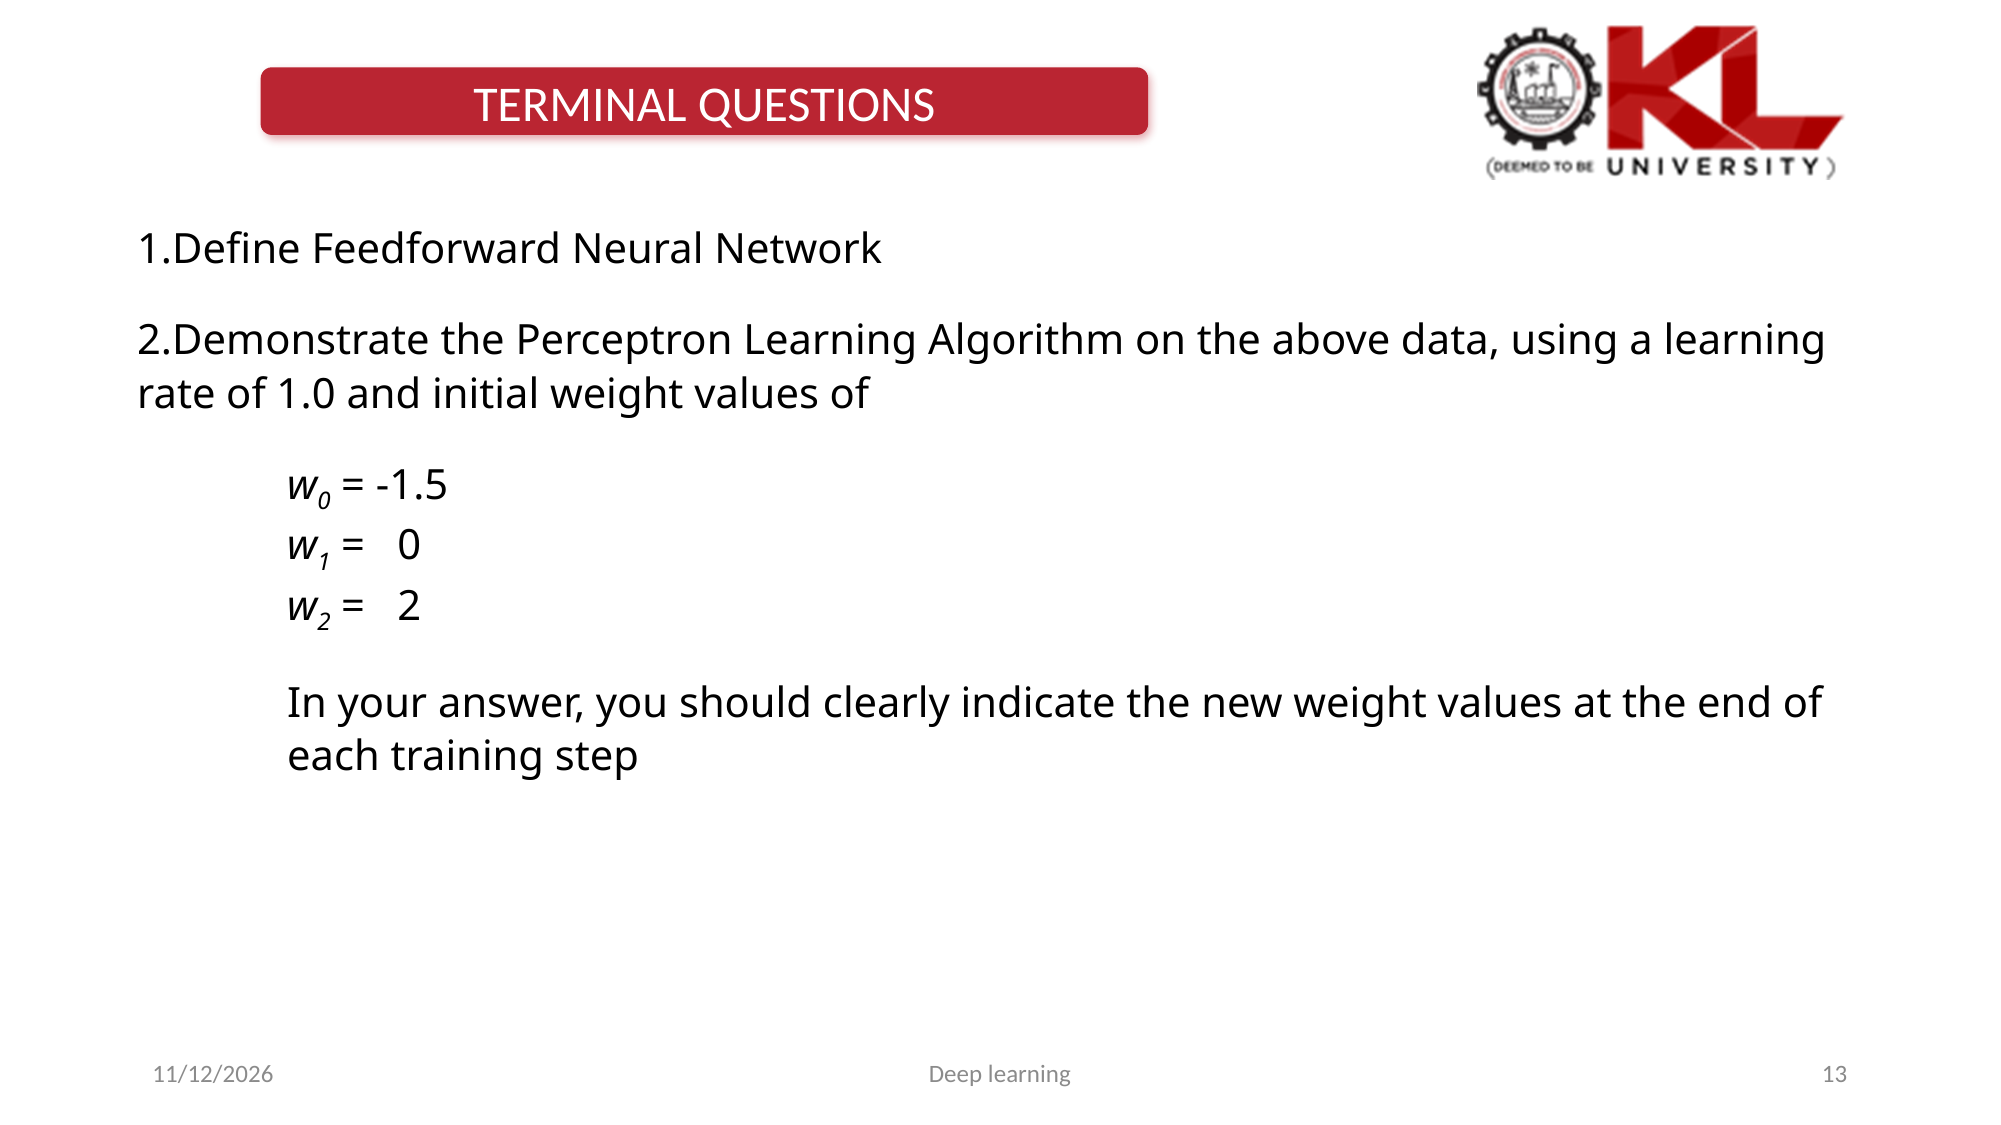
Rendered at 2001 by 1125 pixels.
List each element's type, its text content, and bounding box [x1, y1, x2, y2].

text_box TERMINAL QUESTIONS [259, 66, 1150, 136]
list 1.Define Feedforward Neural Network 2.Demonstrate the Perceptron Learning Algorithm on the above data, using a learning rate of 1.0 and initial weight values of w0 = -1.5 w1 = 0 w2 = 2 In your answer, you should clearly indicate the new weight values at the end of each training step [121, 211, 1862, 1000]
picture [1477, 21, 2000, 180]
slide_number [137, 1042, 588, 1103]
slide_number 13 [1412, 1042, 1863, 1103]
footer Deep learning [662, 1042, 1338, 1103]
